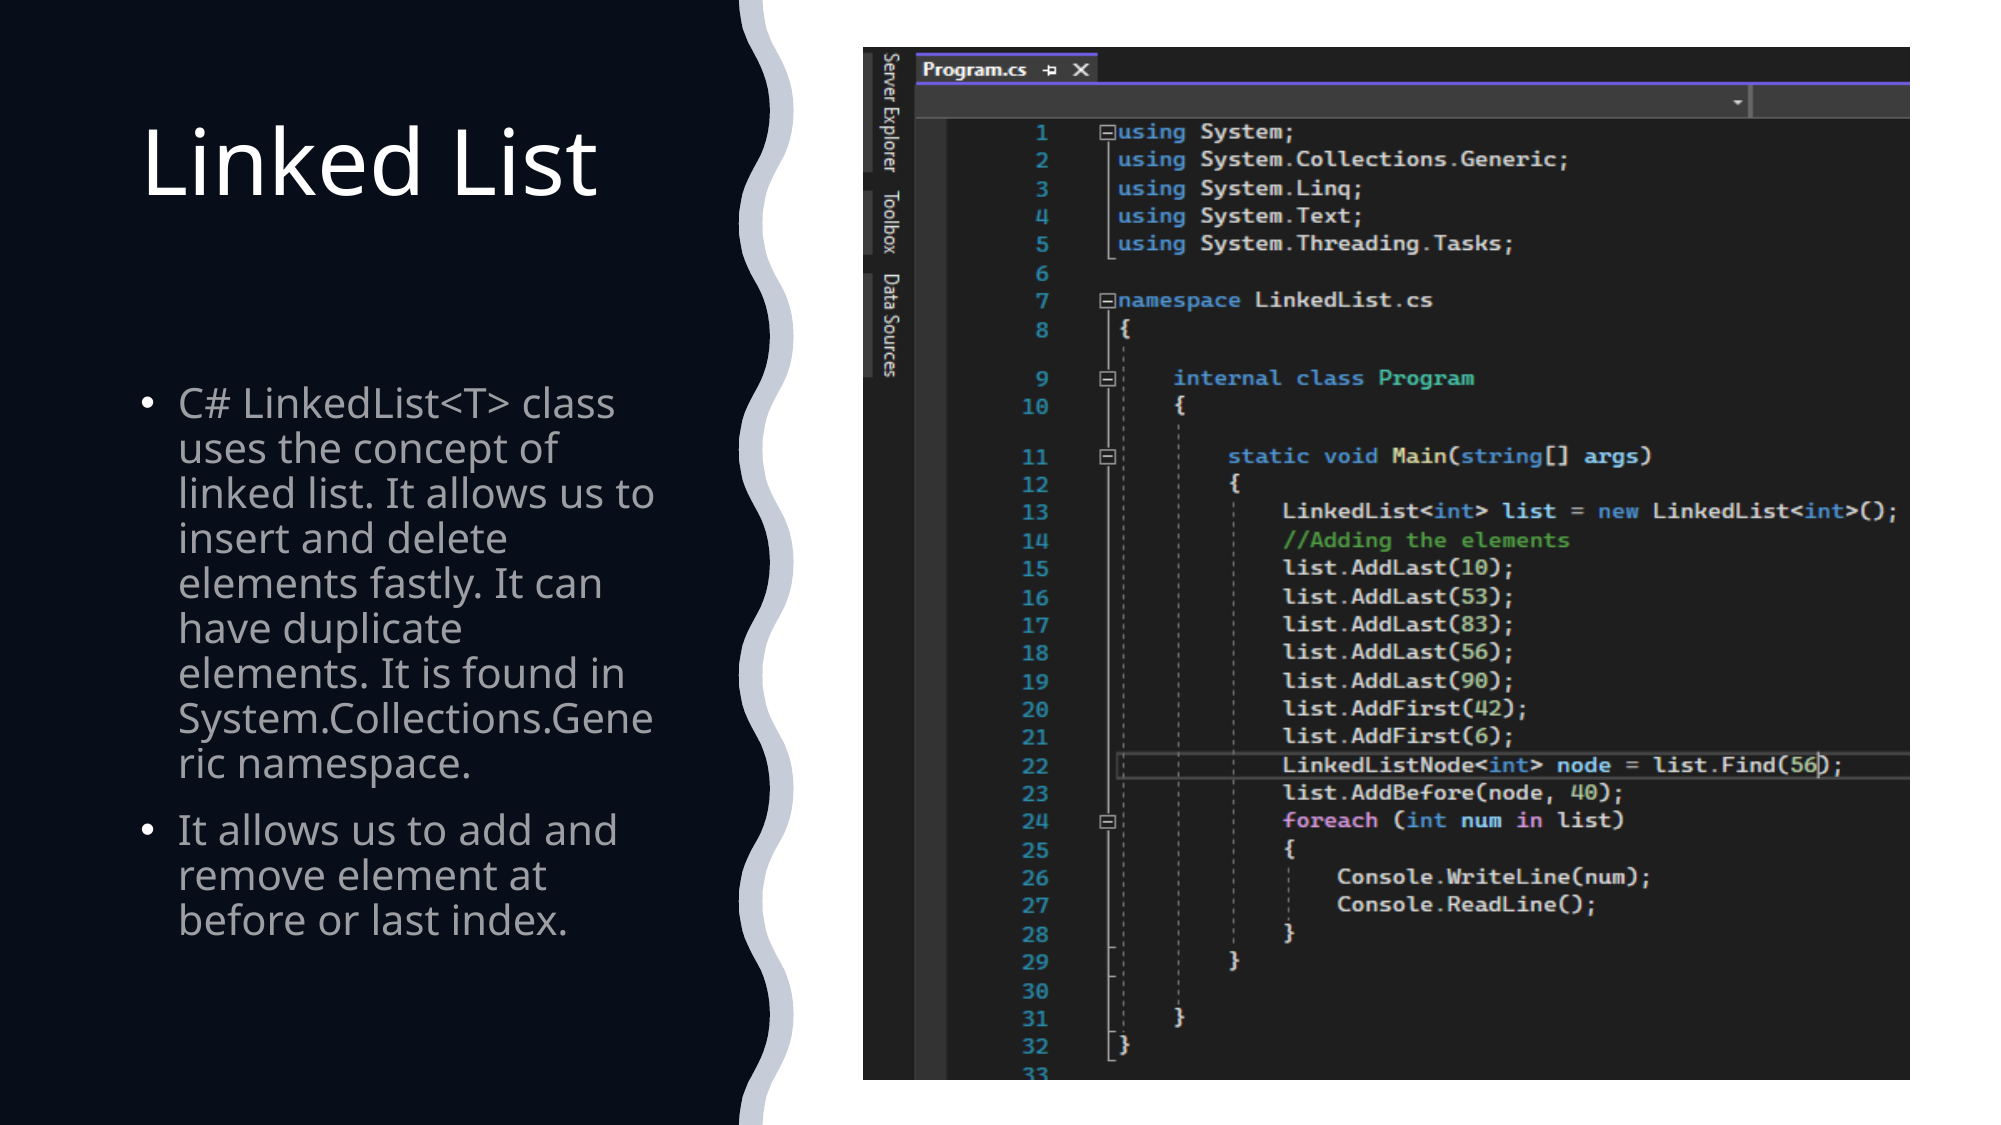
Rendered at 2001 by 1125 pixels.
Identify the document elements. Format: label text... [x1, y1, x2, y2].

list C# LinkedList<T> class uses the concept of linked list. It allows us to insert and delete elements fastly. It can have duplicate elements. It is found in System.Collections.Generic namespace. It allows us to add and remove element at before or last index. [125, 375, 681, 1006]
text_box [764, 0, 2000, 1125]
title Linked List [125, 108, 681, 354]
picture [863, 47, 1910, 1080]
text_box [0, 0, 795, 1125]
